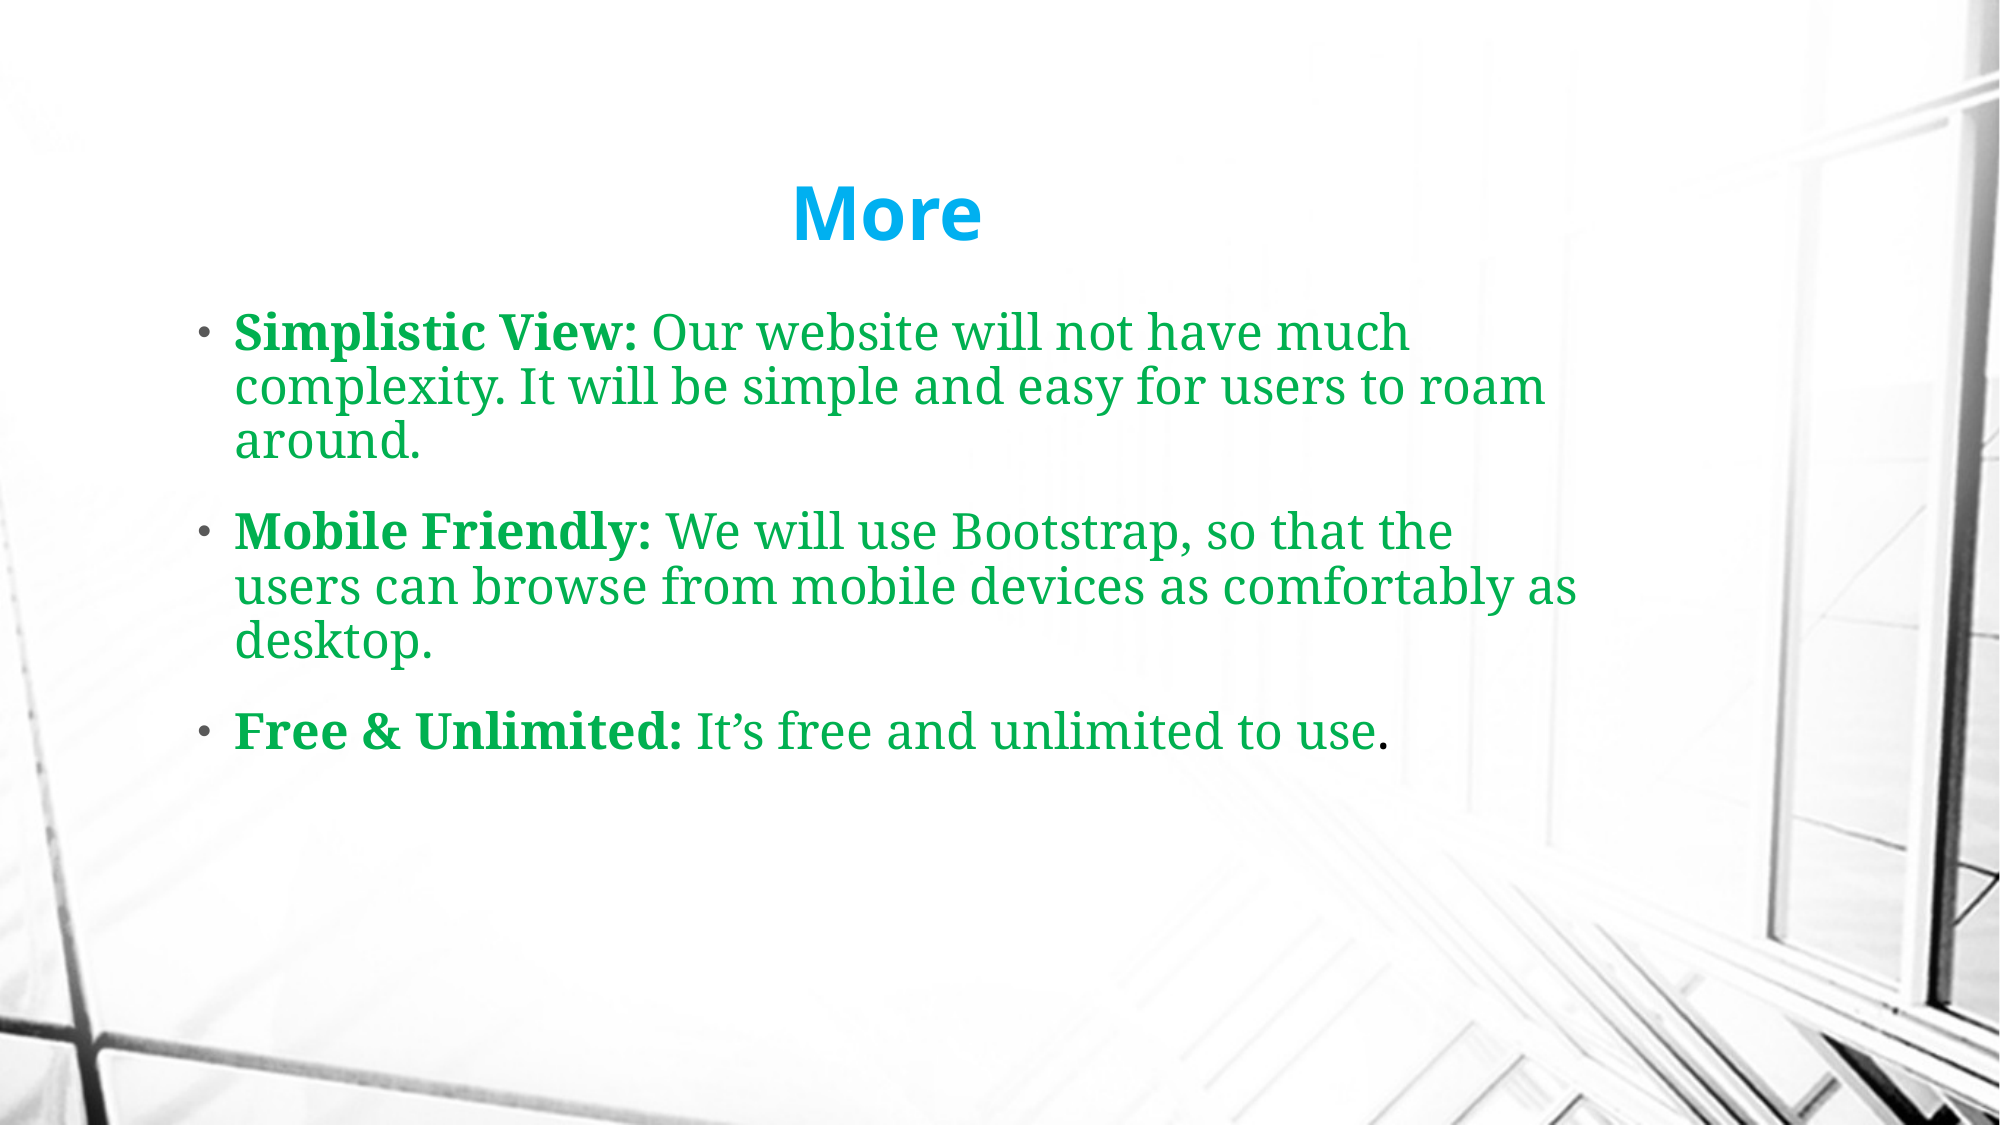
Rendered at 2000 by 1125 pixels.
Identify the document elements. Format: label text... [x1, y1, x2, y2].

picture [0, 0, 2000, 1125]
list Simplistic View: Our website will not have much complexity. It will be simple and easy for users to roam around. Mobile Friendly: We will use Bootstrap, so that the users can browse from mobile devices as comfortably as desktop. Free & Unlimited: It’s free and unlimited to use. [174, 299, 1600, 988]
title More [174, 87, 1600, 263]
